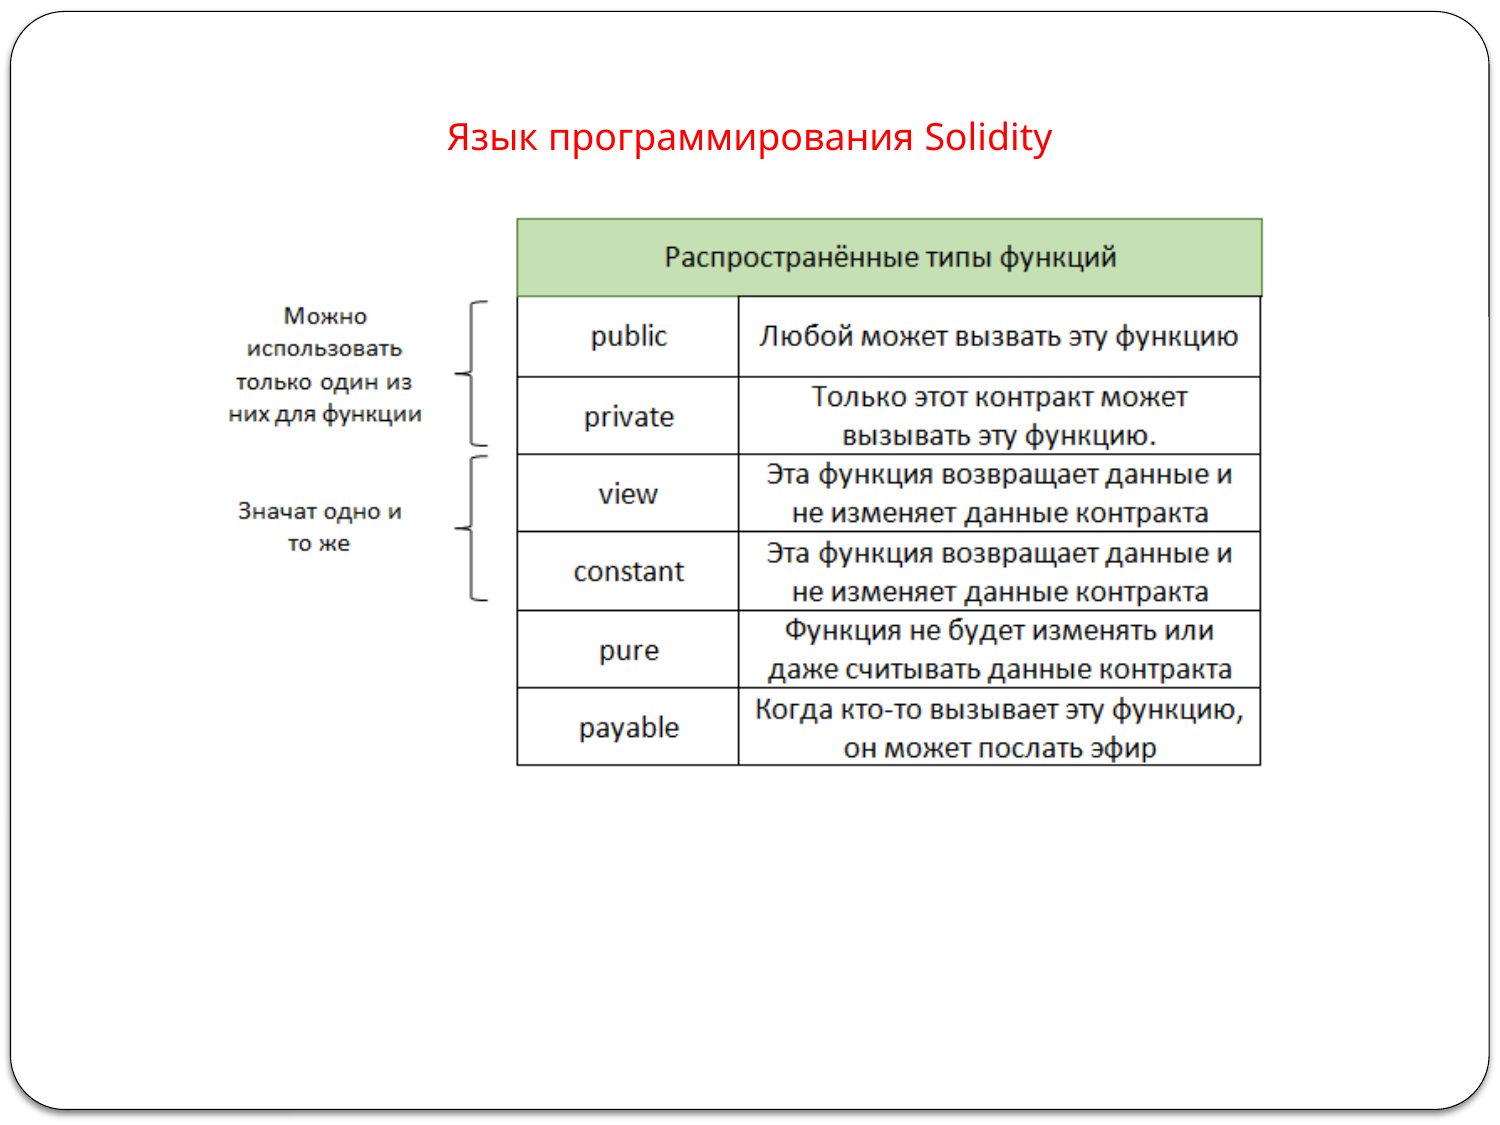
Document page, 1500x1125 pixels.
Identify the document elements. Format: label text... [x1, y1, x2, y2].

picture [182, 168, 1290, 778]
text_box Язык программирования Solidity [289, 105, 1211, 166]
